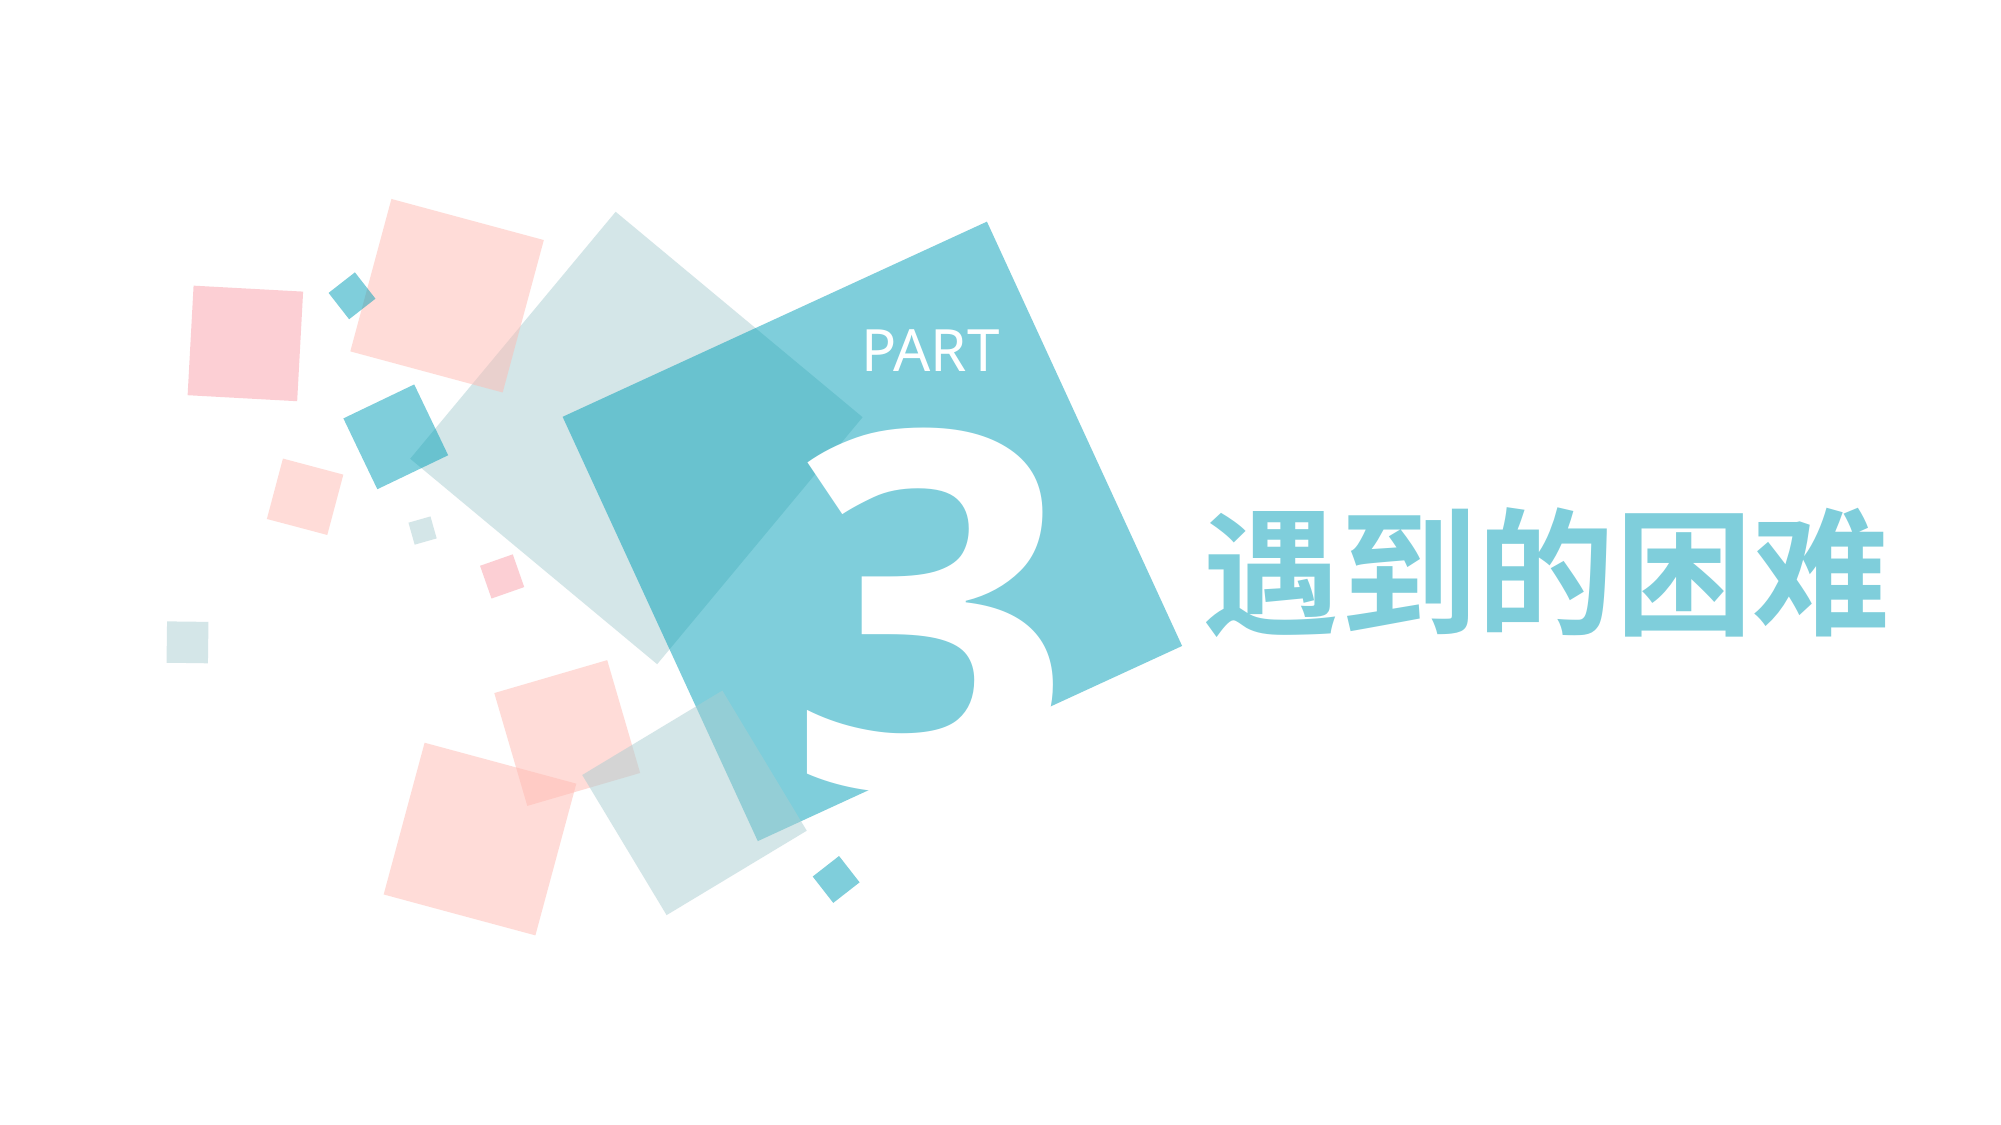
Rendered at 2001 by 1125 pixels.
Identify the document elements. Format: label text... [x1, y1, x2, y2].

text_box 3 [773, 283, 1088, 896]
text_box PART [846, 305, 1015, 391]
text_box 遇到的困难 [1188, 479, 1906, 660]
